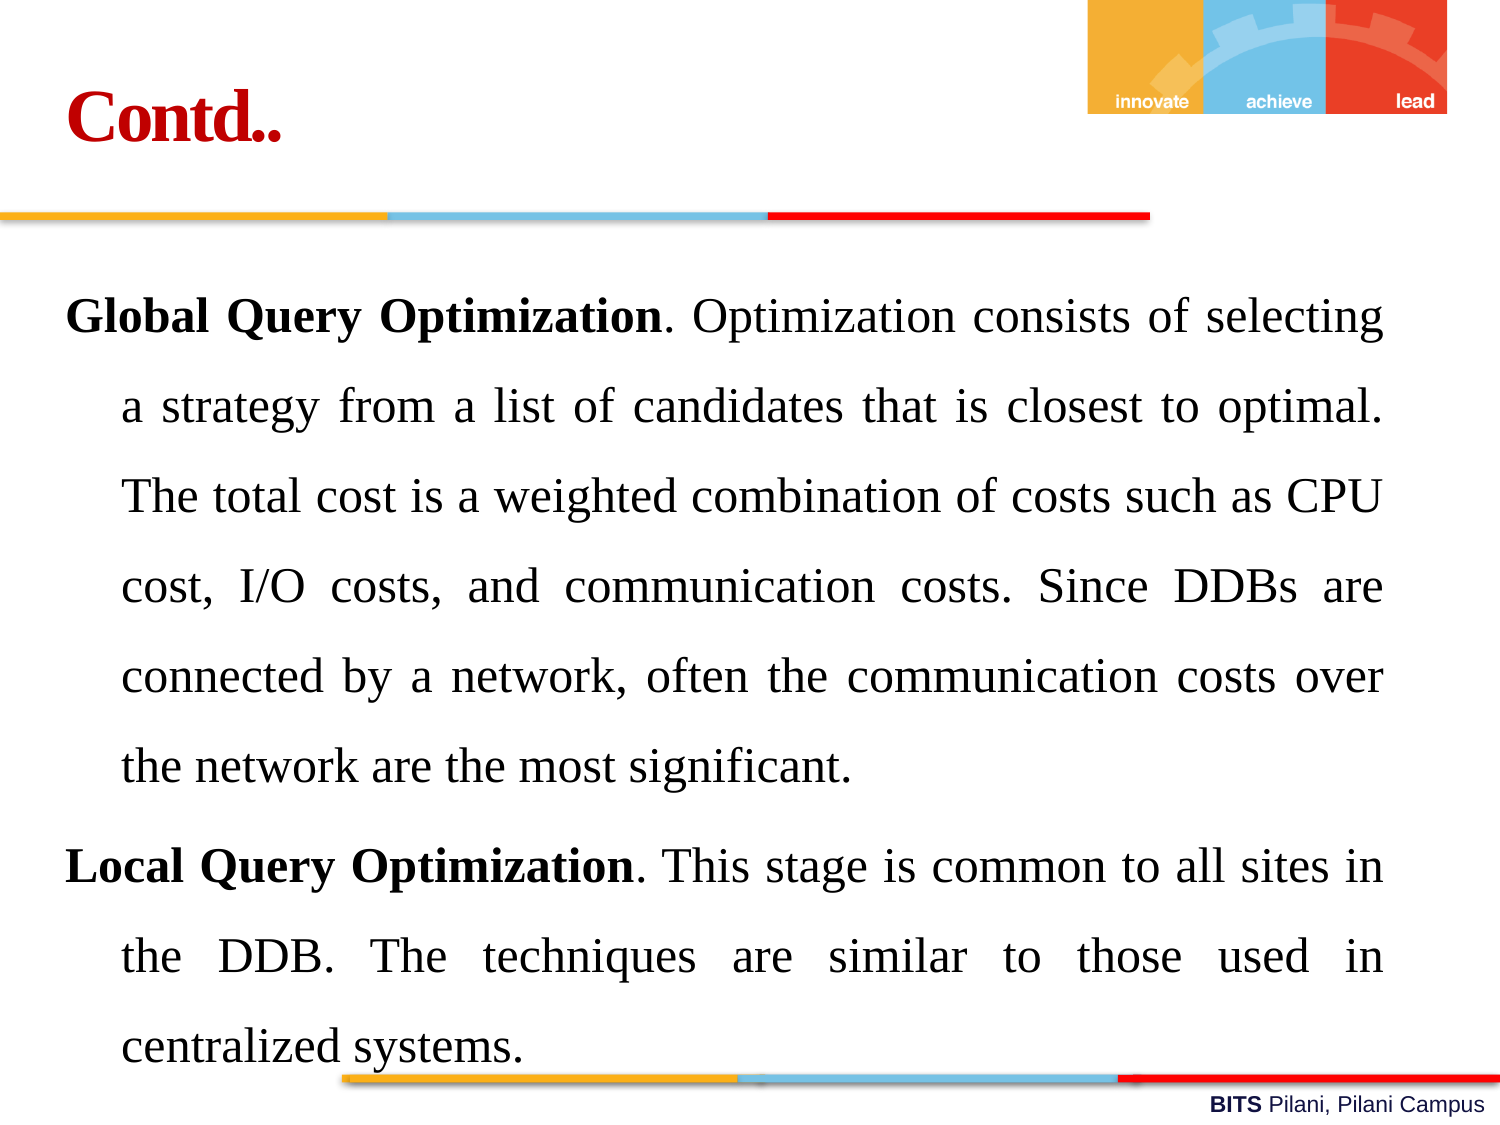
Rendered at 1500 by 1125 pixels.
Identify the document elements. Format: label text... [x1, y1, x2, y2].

list Global Query Optimization. Optimization consists of selecting a strategy from a list of candidates that is closest to optimal. The total cost is a weighted combination of costs such as CPU cost, I/O costs, and communication costs. Since DDBs are connected by a network, often the communication costs over the network are the most significant. Local Query Optimization. This stage is common to all sites in the DDB. The techniques are similar to those used in centralized systems. [50, 245, 1400, 1083]
picture [1087, 0, 1448, 114]
list Contd.. [50, 24, 1088, 213]
